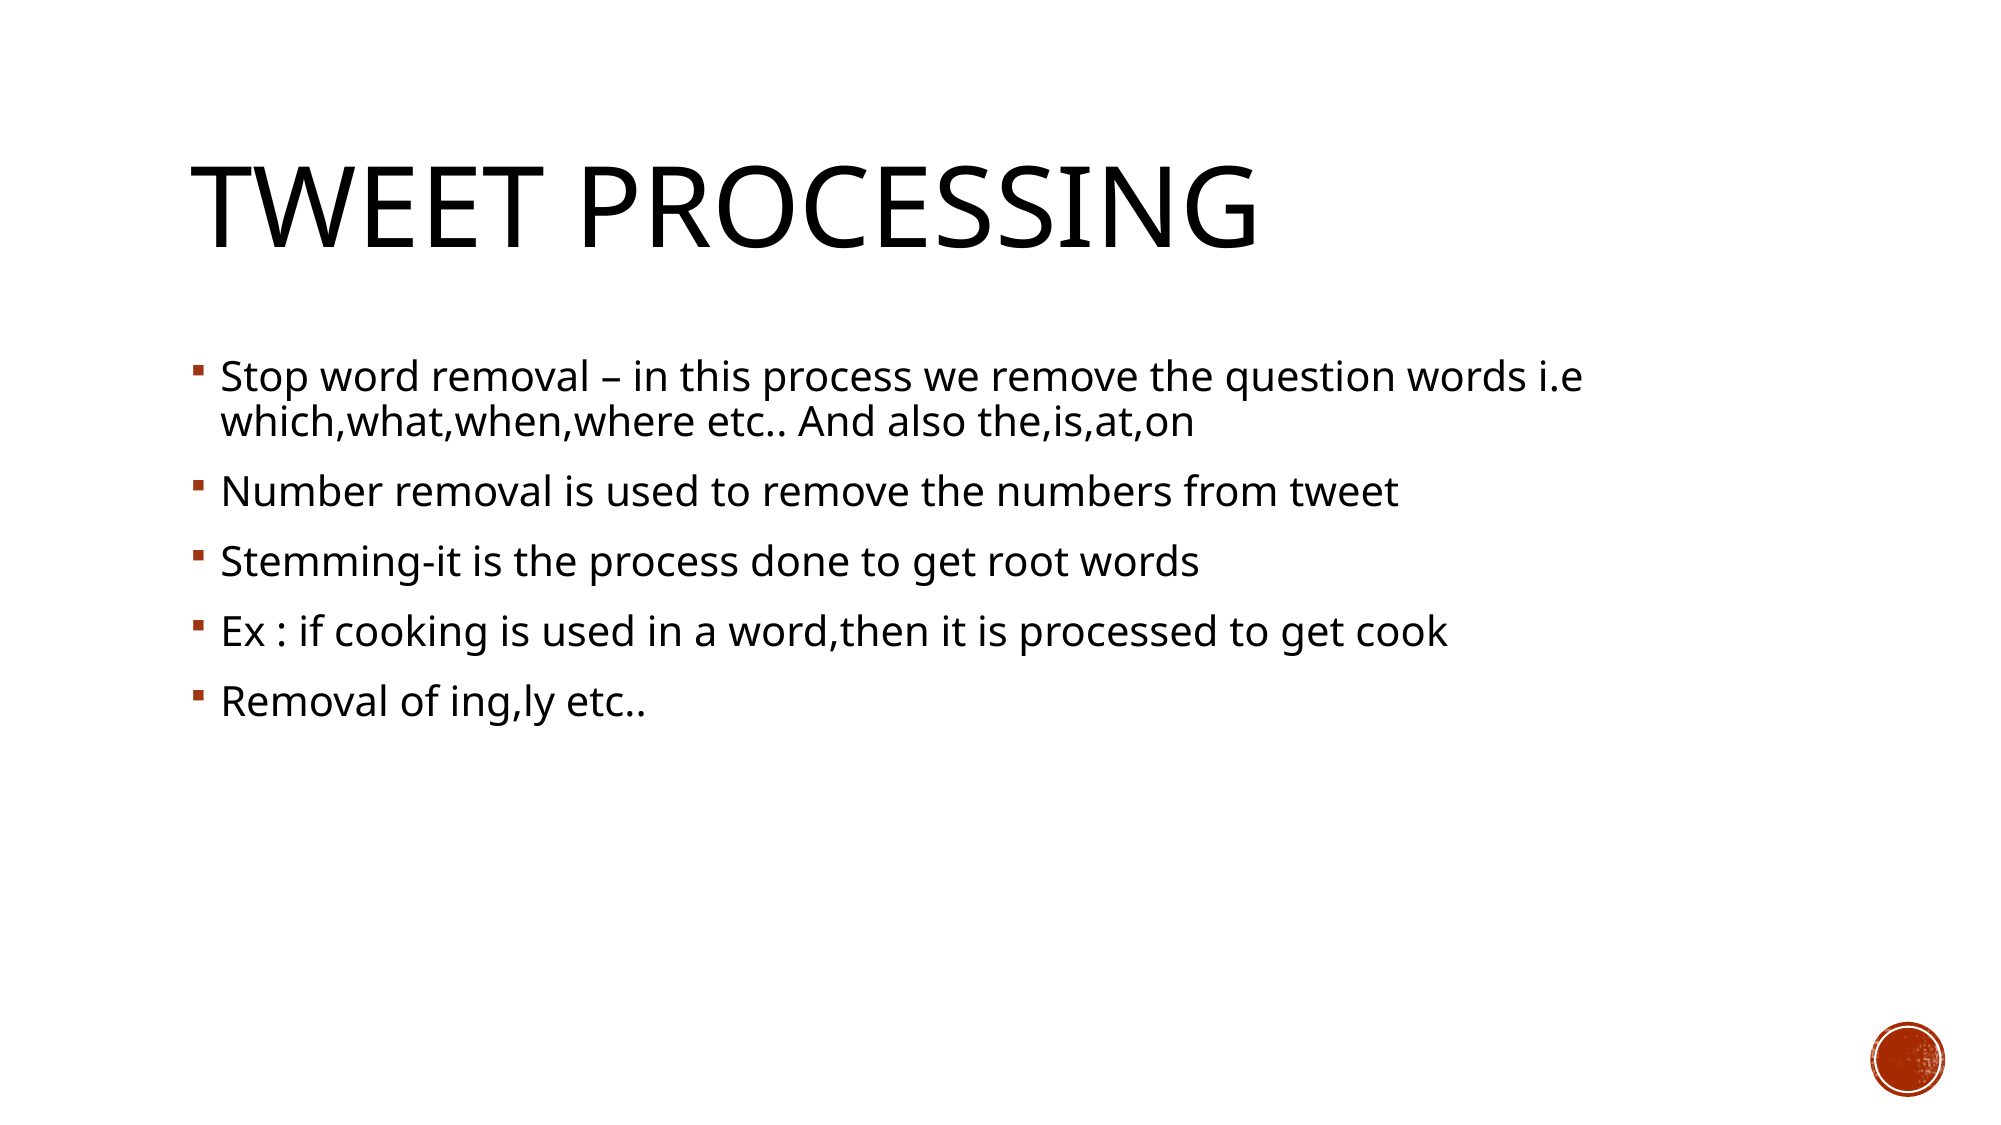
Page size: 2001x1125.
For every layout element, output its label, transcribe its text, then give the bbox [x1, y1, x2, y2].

title Tweet processing [175, 79, 1826, 344]
list Stop word removal – in this process we remove the question words i.e which,what,when,where etc.. And also the,is,at,on Number removal is used to remove the numbers from tweet Stemming-it is the process done to get root words Ex : if cooking is used in a word,then it is processed to get cook Removal of ing,ly etc.. [175, 348, 1826, 1013]
